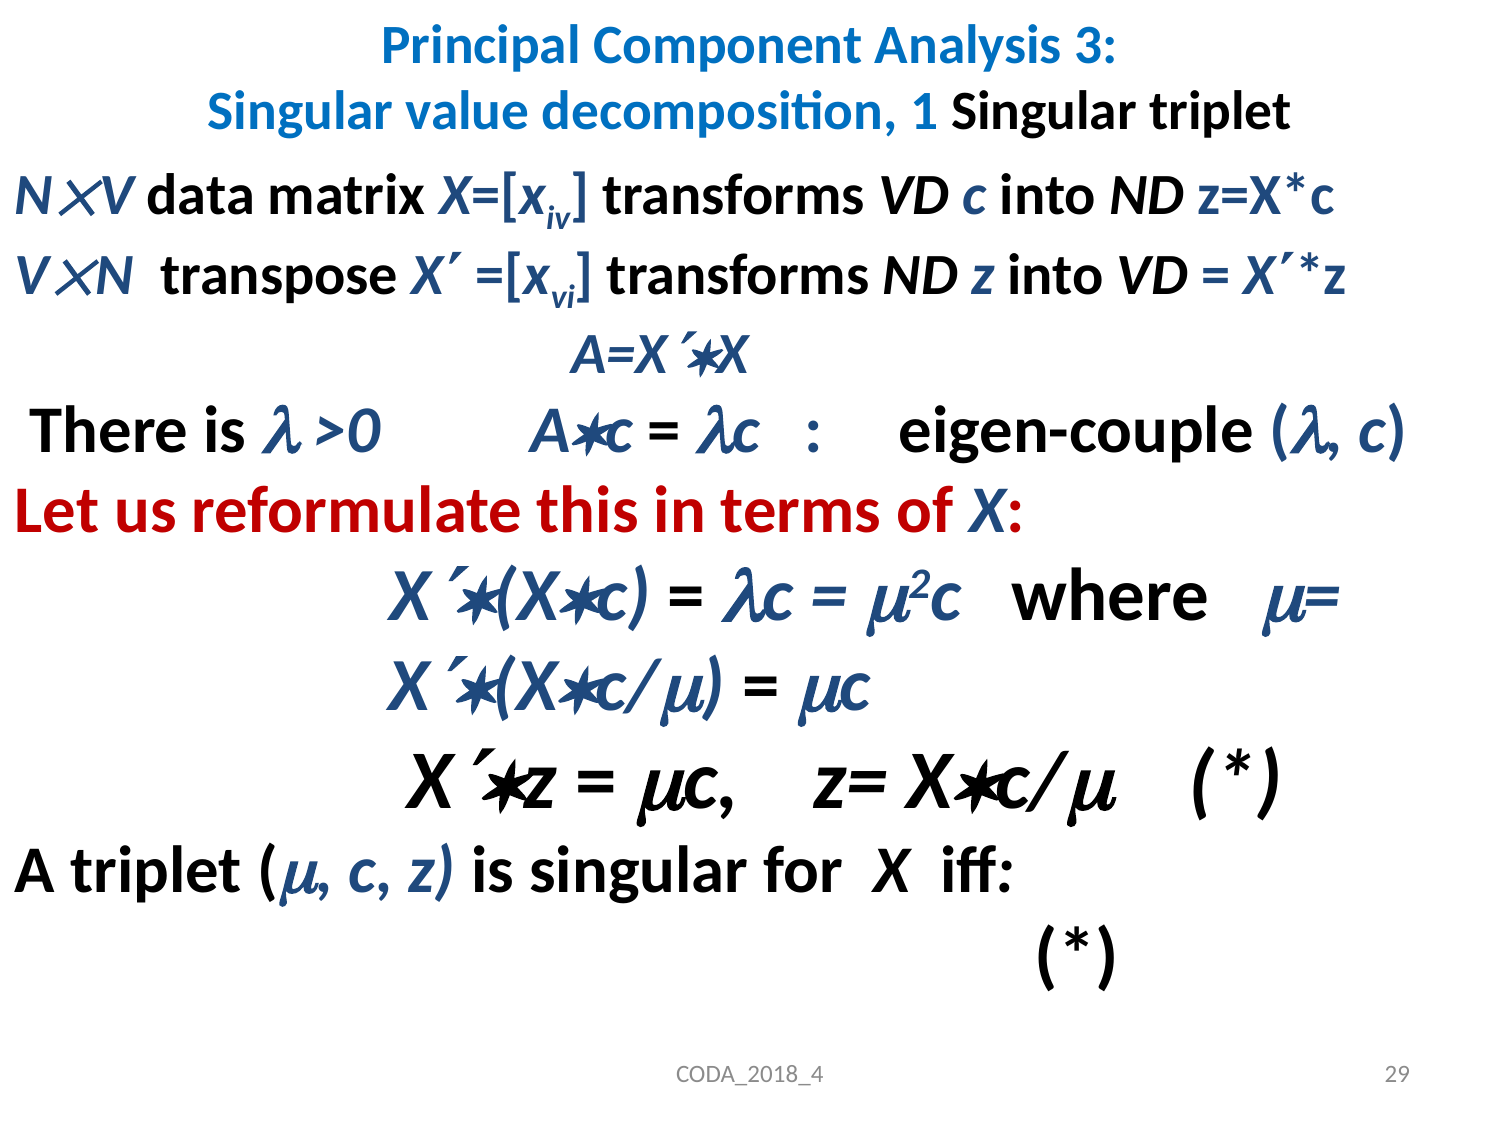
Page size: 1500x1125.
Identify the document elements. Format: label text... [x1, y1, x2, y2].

slide_number 29 [1074, 1042, 1425, 1103]
title Principal Component Analysis 3: Singular value decomposition, 1 Singular triplet [0, 1, 1500, 149]
footer CODA_2018_4 [512, 1042, 988, 1103]
